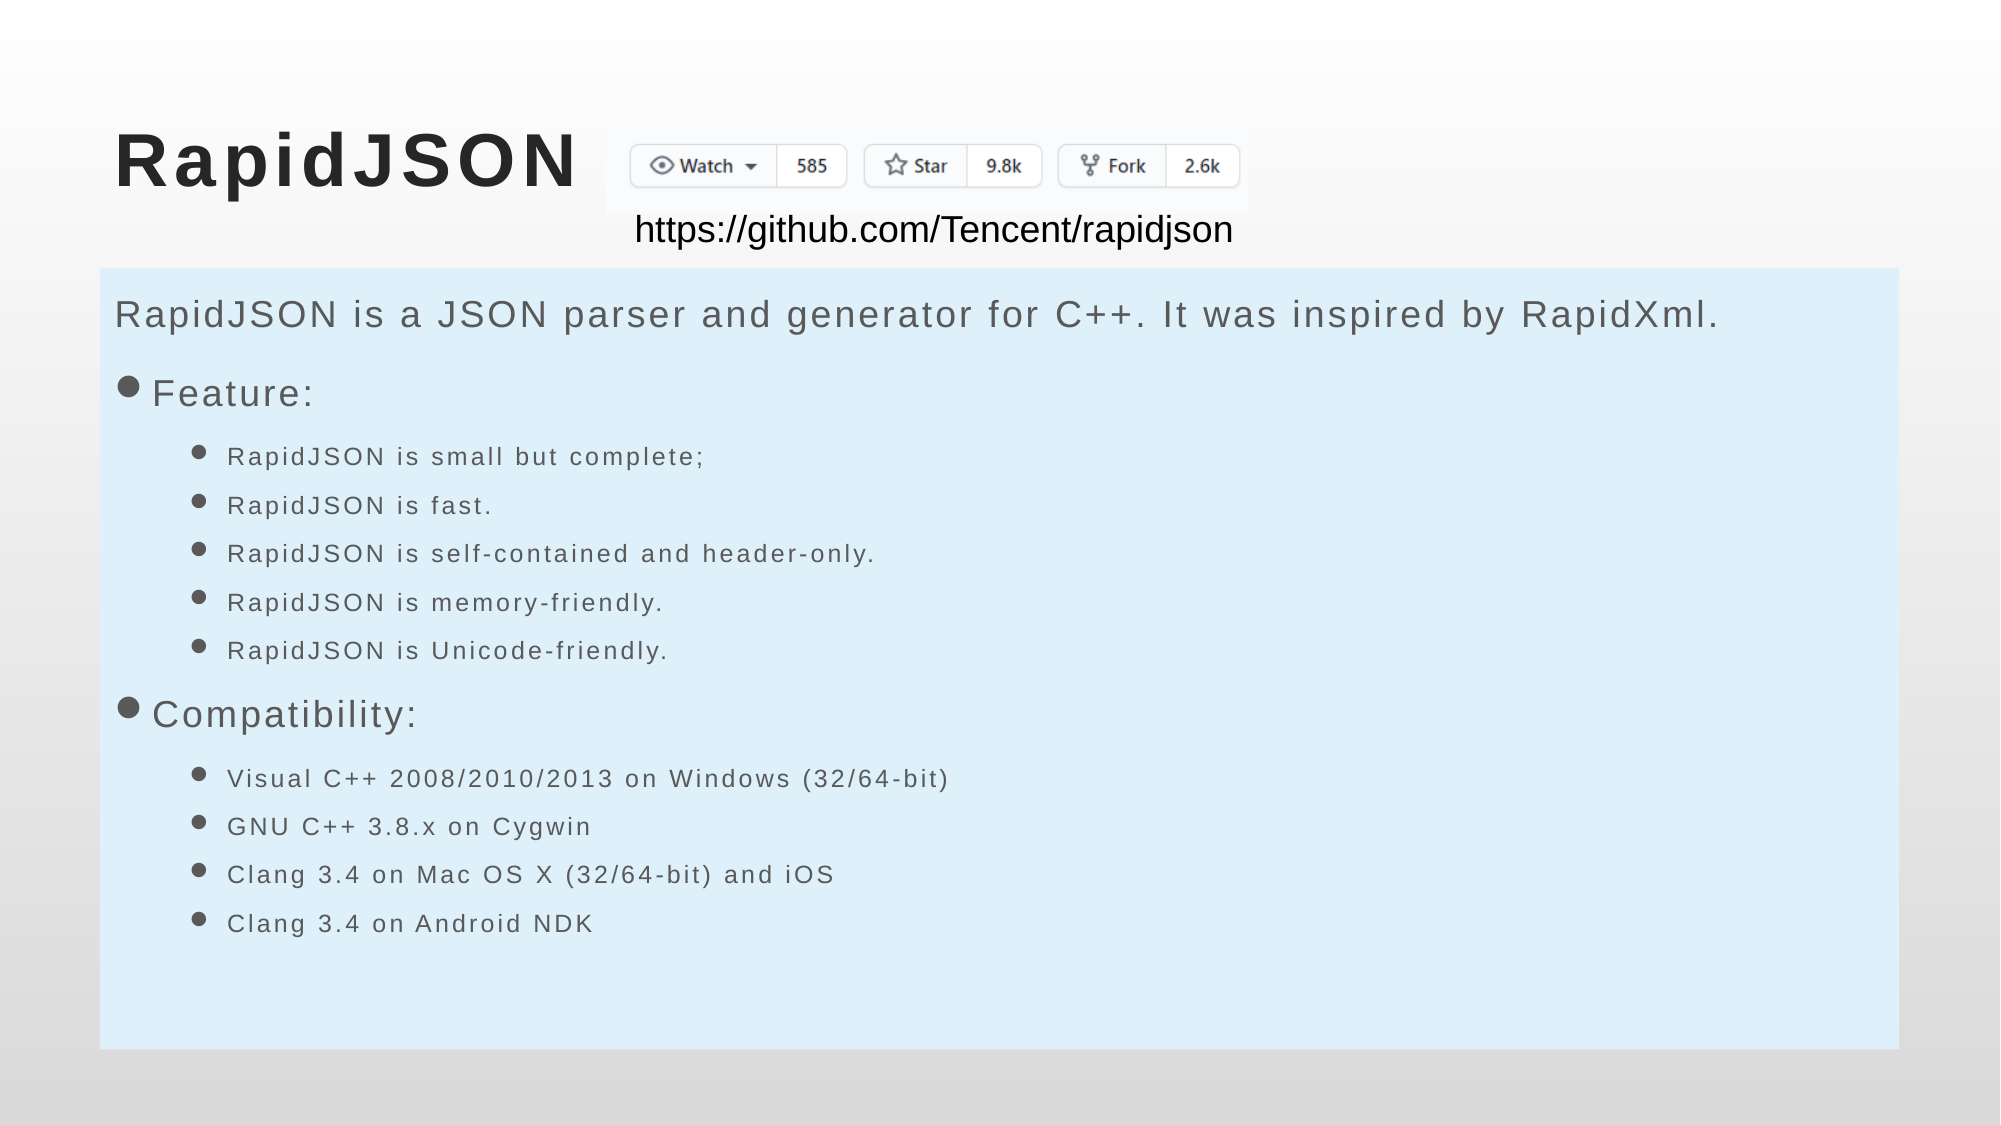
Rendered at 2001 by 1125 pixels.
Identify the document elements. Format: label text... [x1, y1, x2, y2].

text_box https://github.com/Tencent/rapidjson [619, 197, 1295, 258]
title RapidJSON [99, 98, 1900, 215]
list RapidJSON is a JSON parser and generator for C++. It was inspired by RapidXml. Feature: RapidJSON is small but complete; RapidJSON is fast. RapidJSON is self-contained and header-only. RapidJSON is memory-friendly. RapidJSON is Unicode-friendly. Compatibility: Visual C++ 2008/2010/2013 on Windows (32/64-bit) GNU C++ 3.8.x on Cygwin Clang 3.4 on Mac OS X (32/64-bit) and iOS Clang 3.4 on Android NDK [99, 268, 1900, 1050]
picture [606, 123, 1248, 214]
